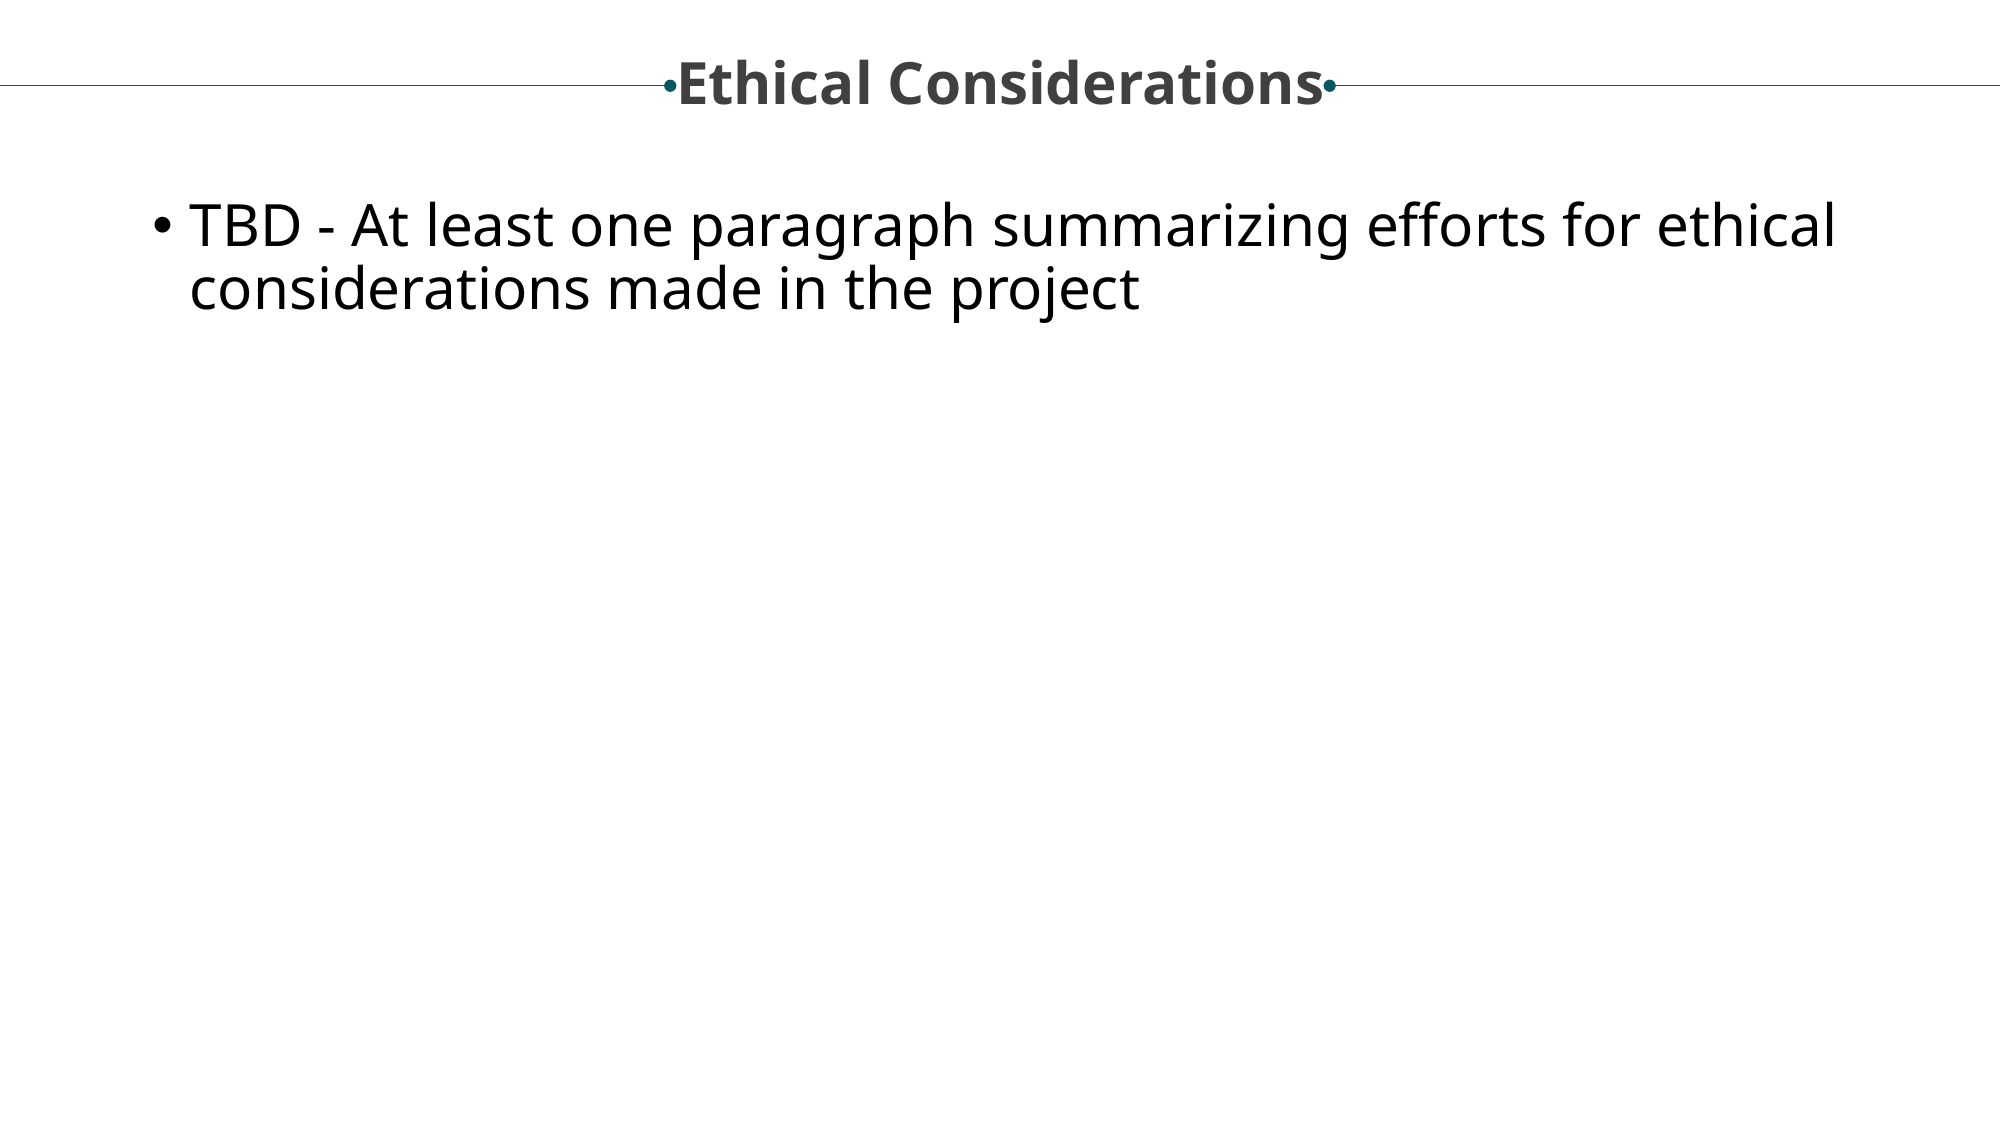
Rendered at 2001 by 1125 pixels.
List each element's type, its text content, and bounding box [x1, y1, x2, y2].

text_box Ethical Considerations [37, 53, 1963, 117]
list TBD - At least one paragraph summarizing efforts for ethical considerations made in the project [137, 189, 1863, 1014]
